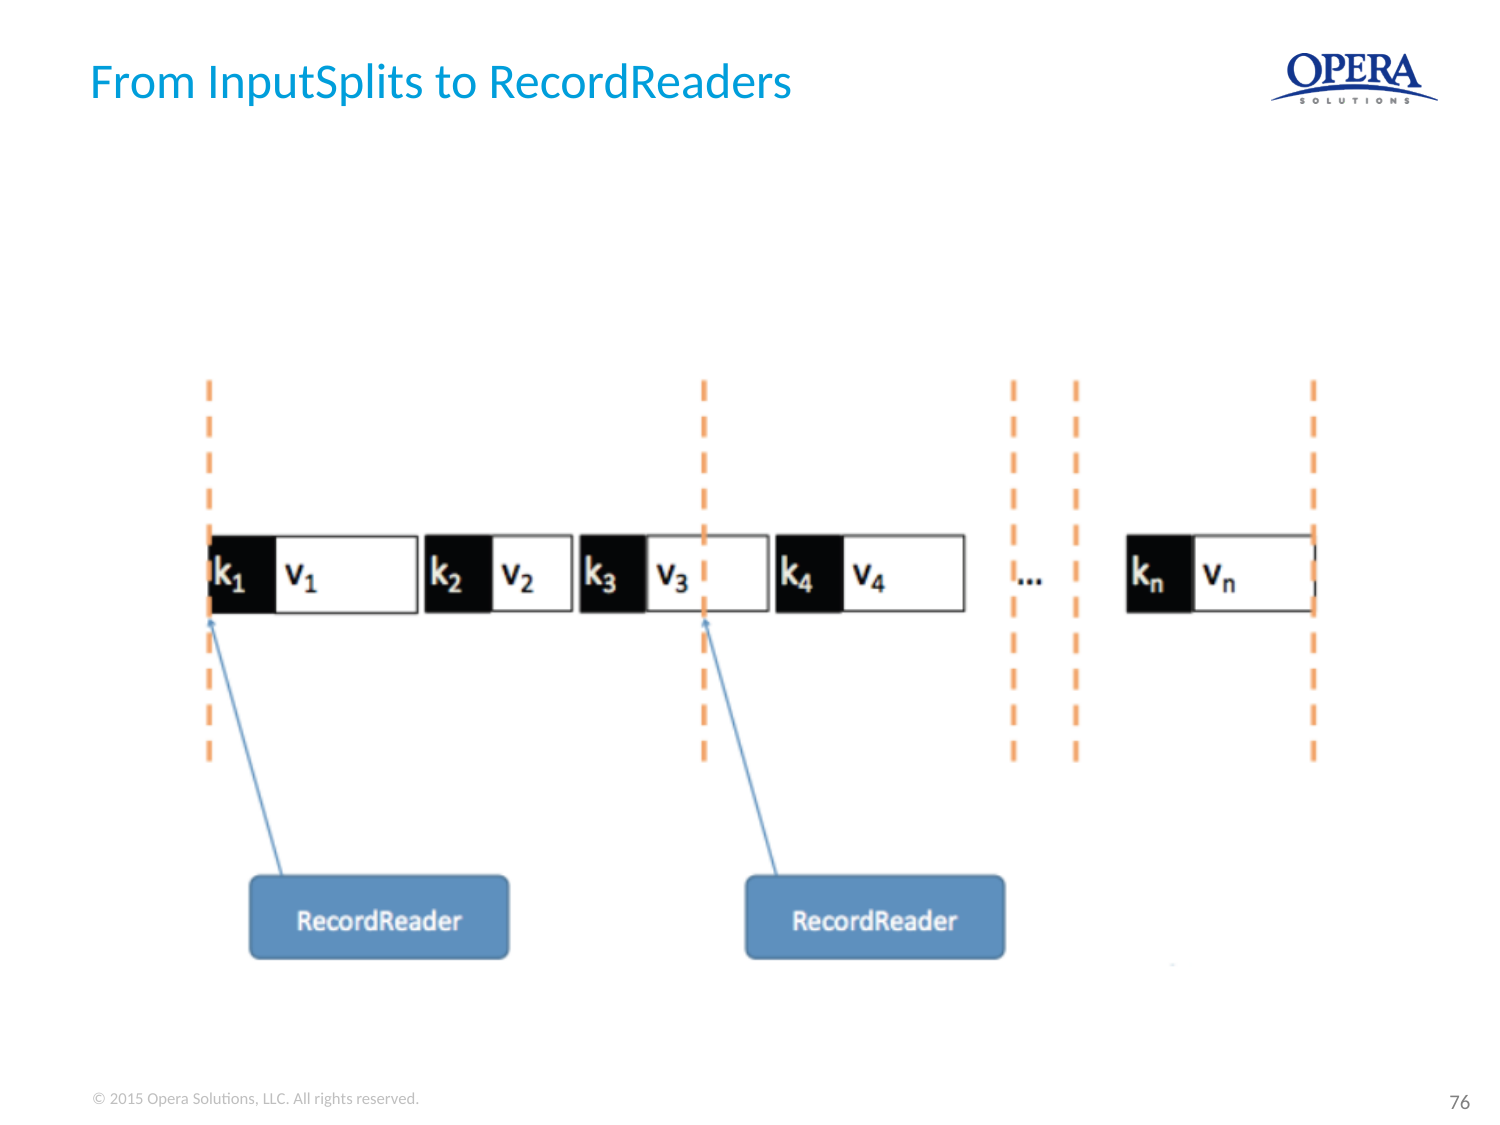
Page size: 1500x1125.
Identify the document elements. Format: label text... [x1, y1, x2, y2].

title From InputSplits to RecordReaders [75, 32, 1250, 125]
picture [92, 251, 1432, 979]
picture [1271, 53, 1438, 104]
